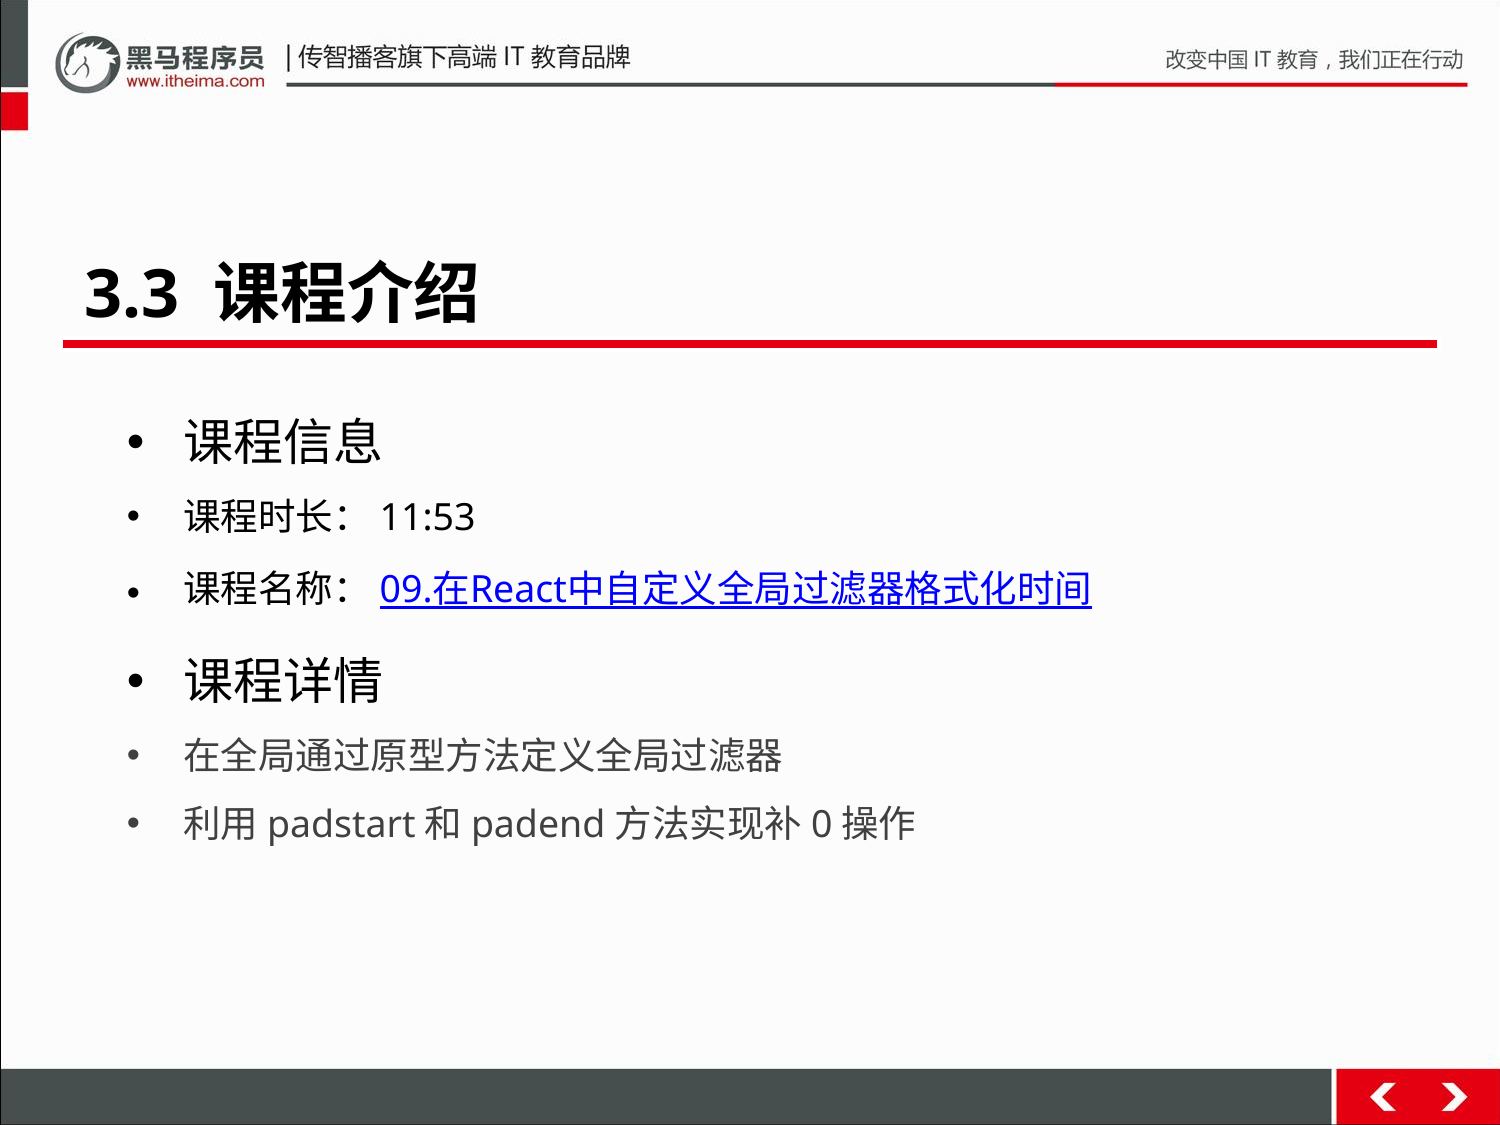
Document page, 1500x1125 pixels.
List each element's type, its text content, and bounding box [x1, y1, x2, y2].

picture [0, 0, 1500, 1125]
text_box 3.3 课程介绍 [70, 243, 1382, 339]
text_box 课程信息 课程时长：11:53 课程名称：09.在React中自定义全局过滤器格式化时间 课程详情 在全局通过原型方法定义全局过滤器 利用padstart和padend方法实现补0操作 [112, 373, 1435, 853]
